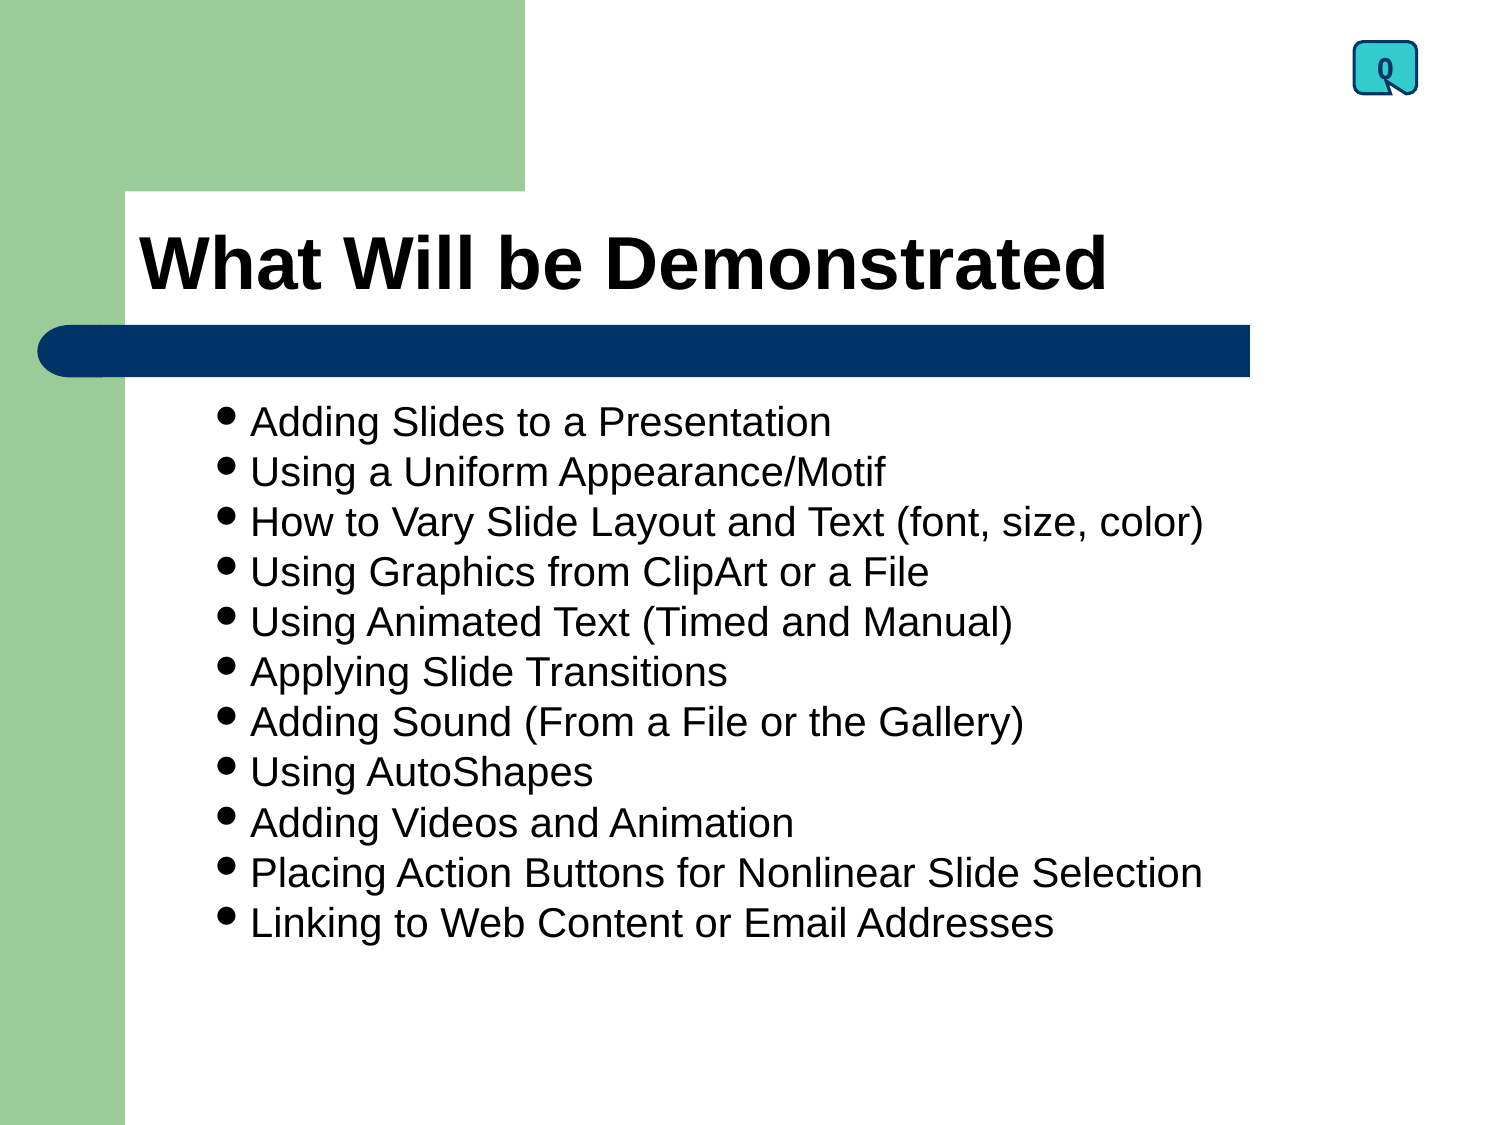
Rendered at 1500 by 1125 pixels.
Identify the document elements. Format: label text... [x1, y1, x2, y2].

text_box 0 [1354, 41, 1417, 94]
text_box What Will be Demonstrated [124, 124, 1425, 313]
text_box Adding Slides to a Presentation Using a Uniform Appearance/Motif How to Vary Slide Layout and Text (font, size, color) Using Graphics from ClipArt or a File Using Animated Text (Timed and Manual) Applying Slide Transitions Adding Sound (From a File or the Gallery) Using AutoShapes Adding Videos and Animation Placing Action Buttons for Nonlinear Slide Selection Linking to Web Content or Email Addresses [199, 387, 1500, 1125]
